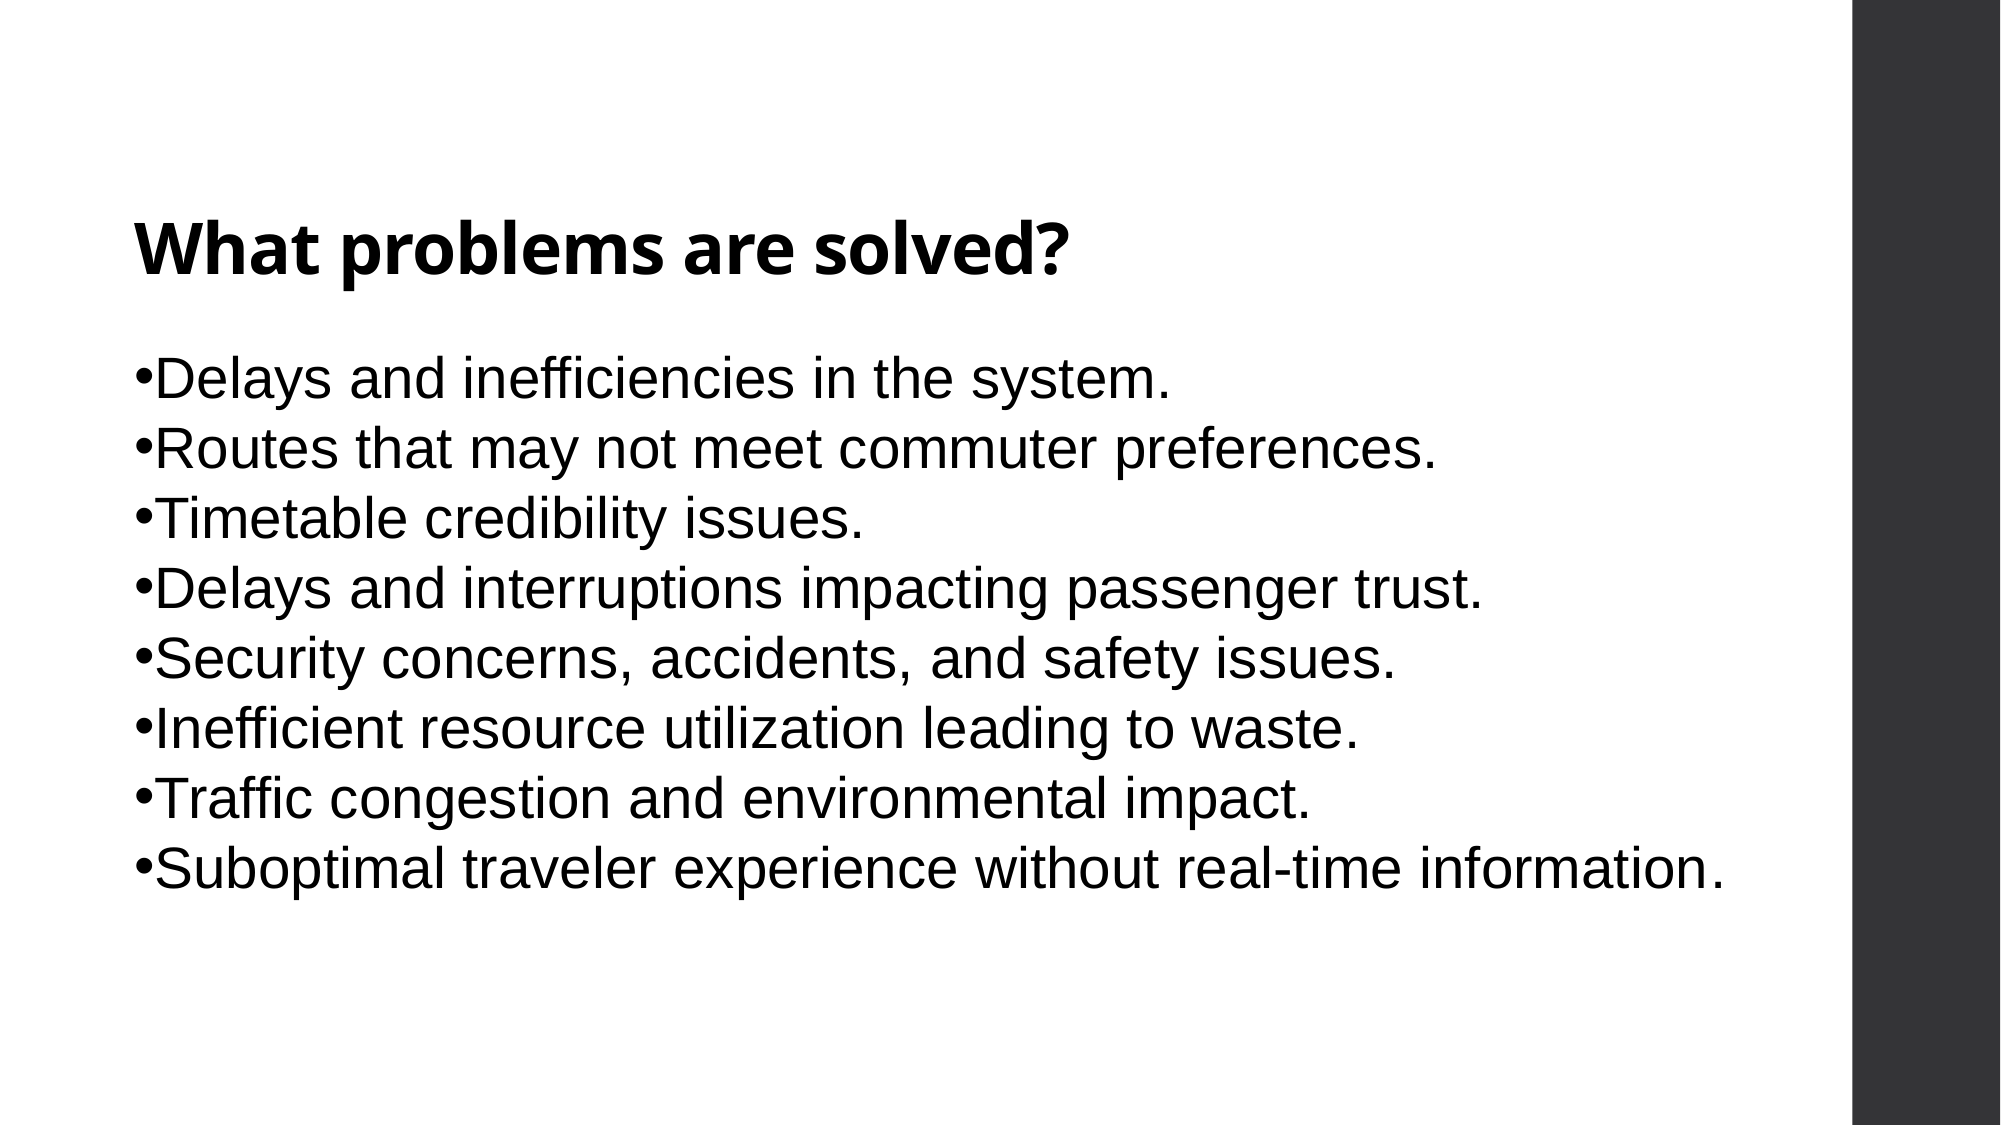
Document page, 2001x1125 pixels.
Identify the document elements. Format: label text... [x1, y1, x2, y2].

title What problems are solved? [119, 158, 1233, 298]
text_box Delays and inefficiencies in the system. Routes that may not meet commuter preferences. Timetable credibility issues. Delays and interruptions impacting passenger trust. Security concerns, accidents, and safety issues. Inefficient resource utilization leading to waste. Traffic congestion and environmental impact. Suboptimal traveler experience without real-time information. [119, 333, 1915, 908]
